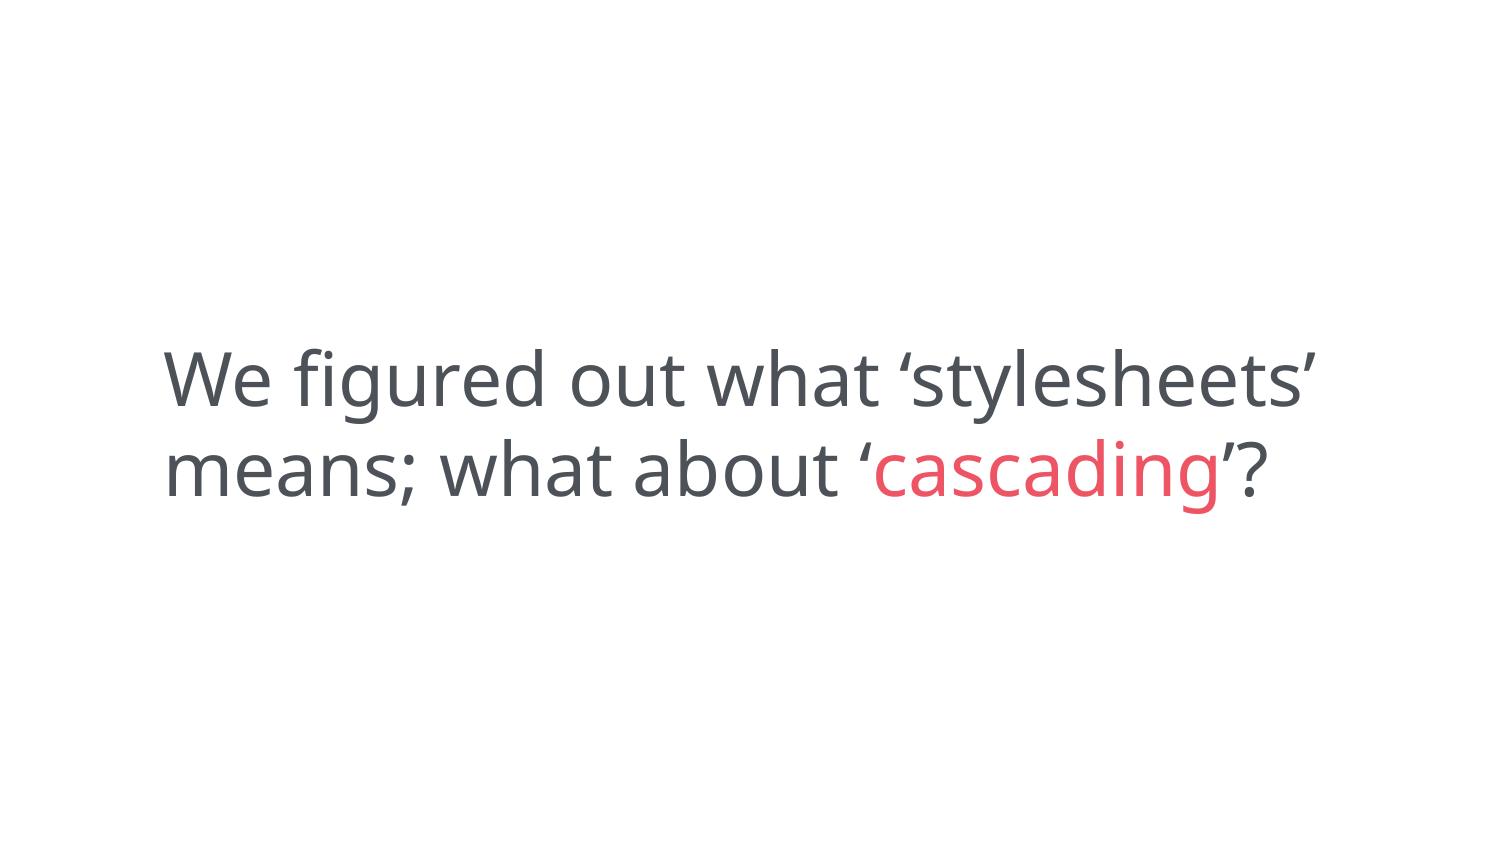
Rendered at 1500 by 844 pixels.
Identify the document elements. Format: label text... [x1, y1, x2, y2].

text_box We figured out what ‘stylesheets’ means; what about ‘cascading’? [148, 190, 1352, 654]
